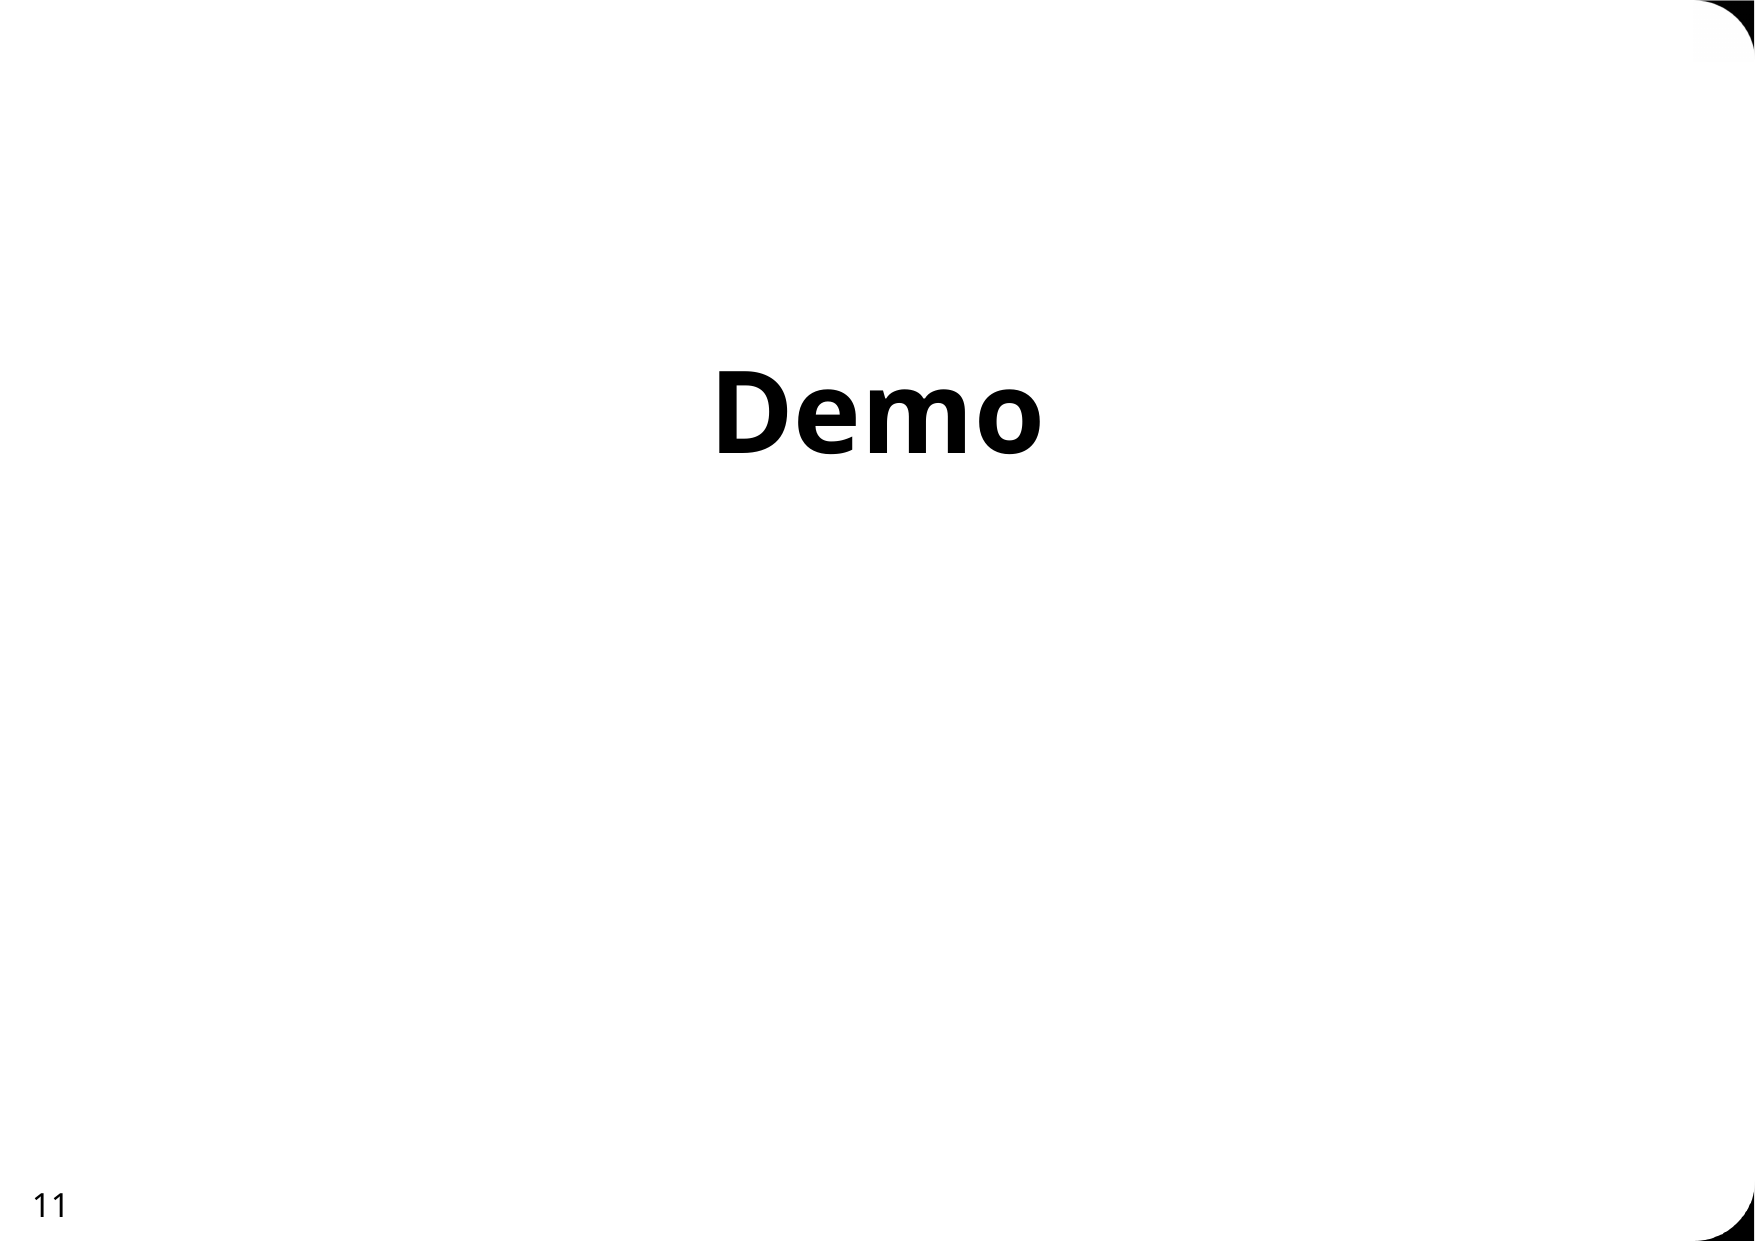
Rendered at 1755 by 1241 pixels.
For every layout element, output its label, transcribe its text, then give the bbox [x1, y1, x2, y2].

picture [1692, 1179, 1755, 1241]
picture [1694, 1, 1755, 62]
title Demo [0, 253, 1755, 562]
slide_number 11 [14, 1175, 181, 1228]
